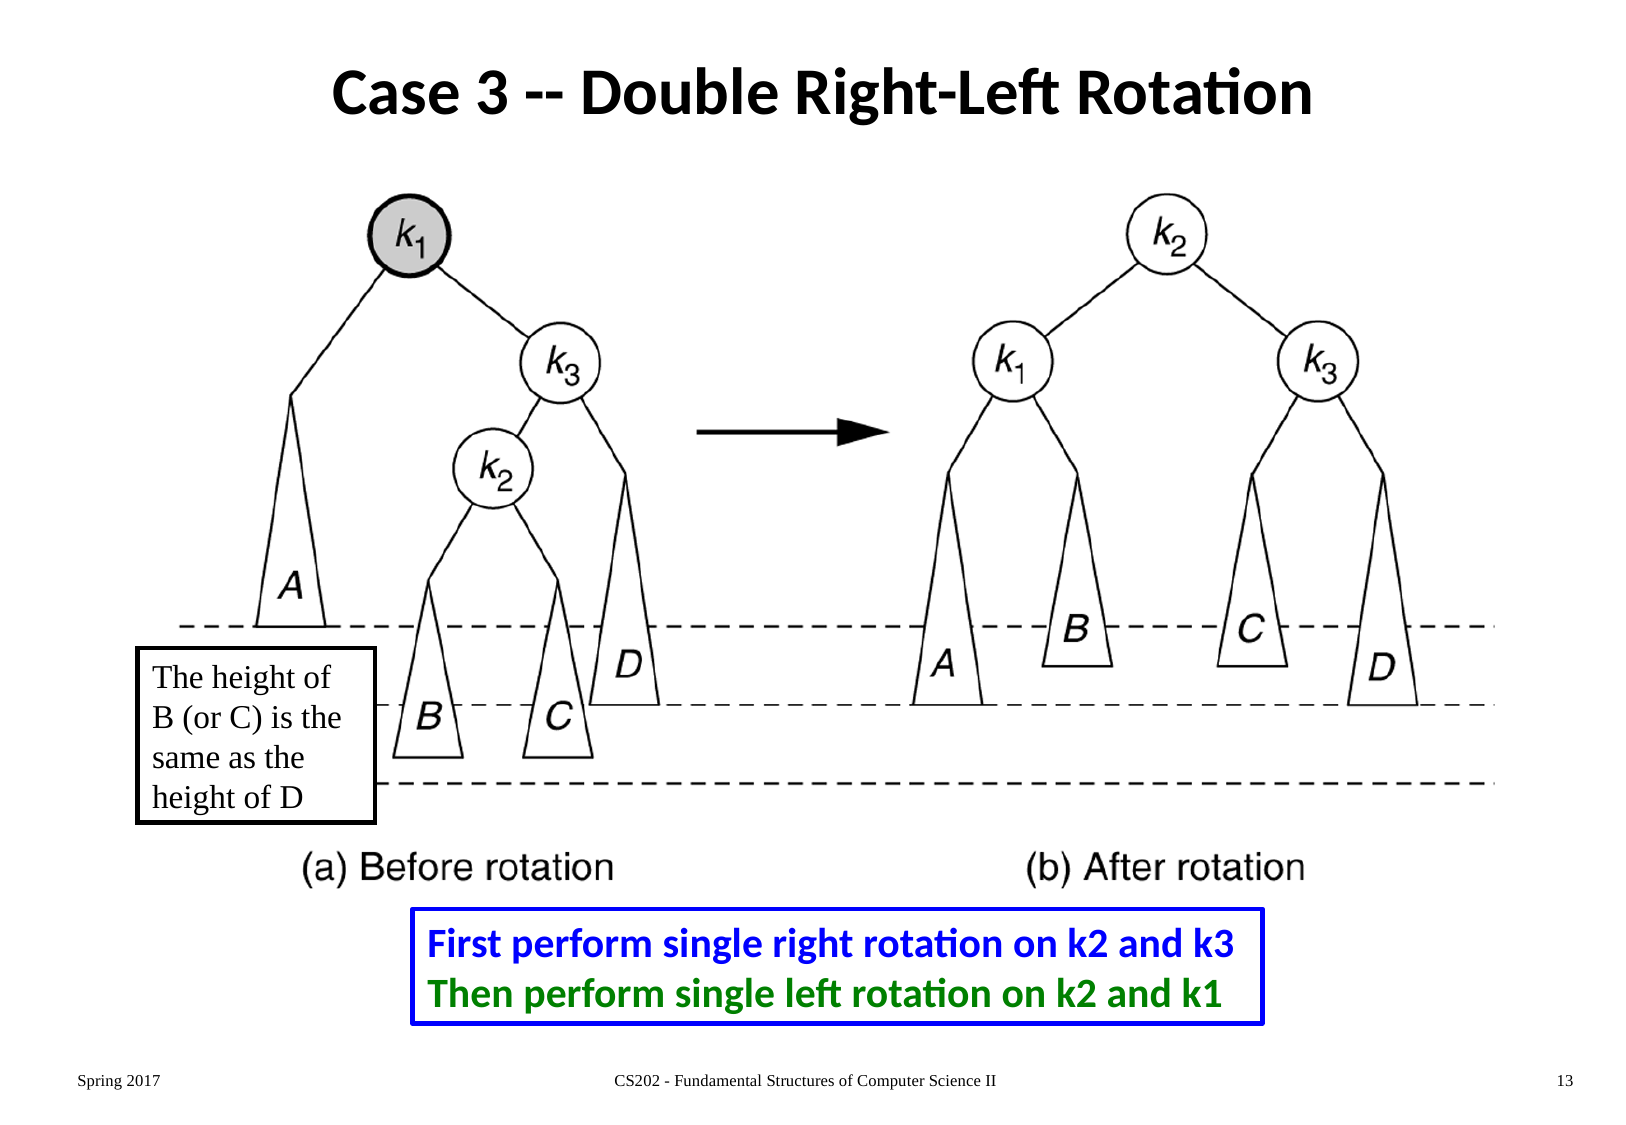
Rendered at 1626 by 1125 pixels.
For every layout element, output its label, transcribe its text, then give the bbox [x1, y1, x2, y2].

title Case 3 -- Double Right-Left Rotation [62, 24, 1600, 151]
footer CS202 - Fundamental Structures of Computer Science II [500, 1062, 1111, 1101]
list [162, 179, 1501, 903]
slide_number Spring 2017 [62, 1062, 402, 1101]
text_box The height of B (or C) is the same as the height of D [137, 648, 157, 823]
slide_number 13 [1249, 1062, 1589, 1101]
text_box First perform single right rotation on k2 and k3 Then perform single left rotation on k2 and k1 [412, 911, 1263, 1024]
